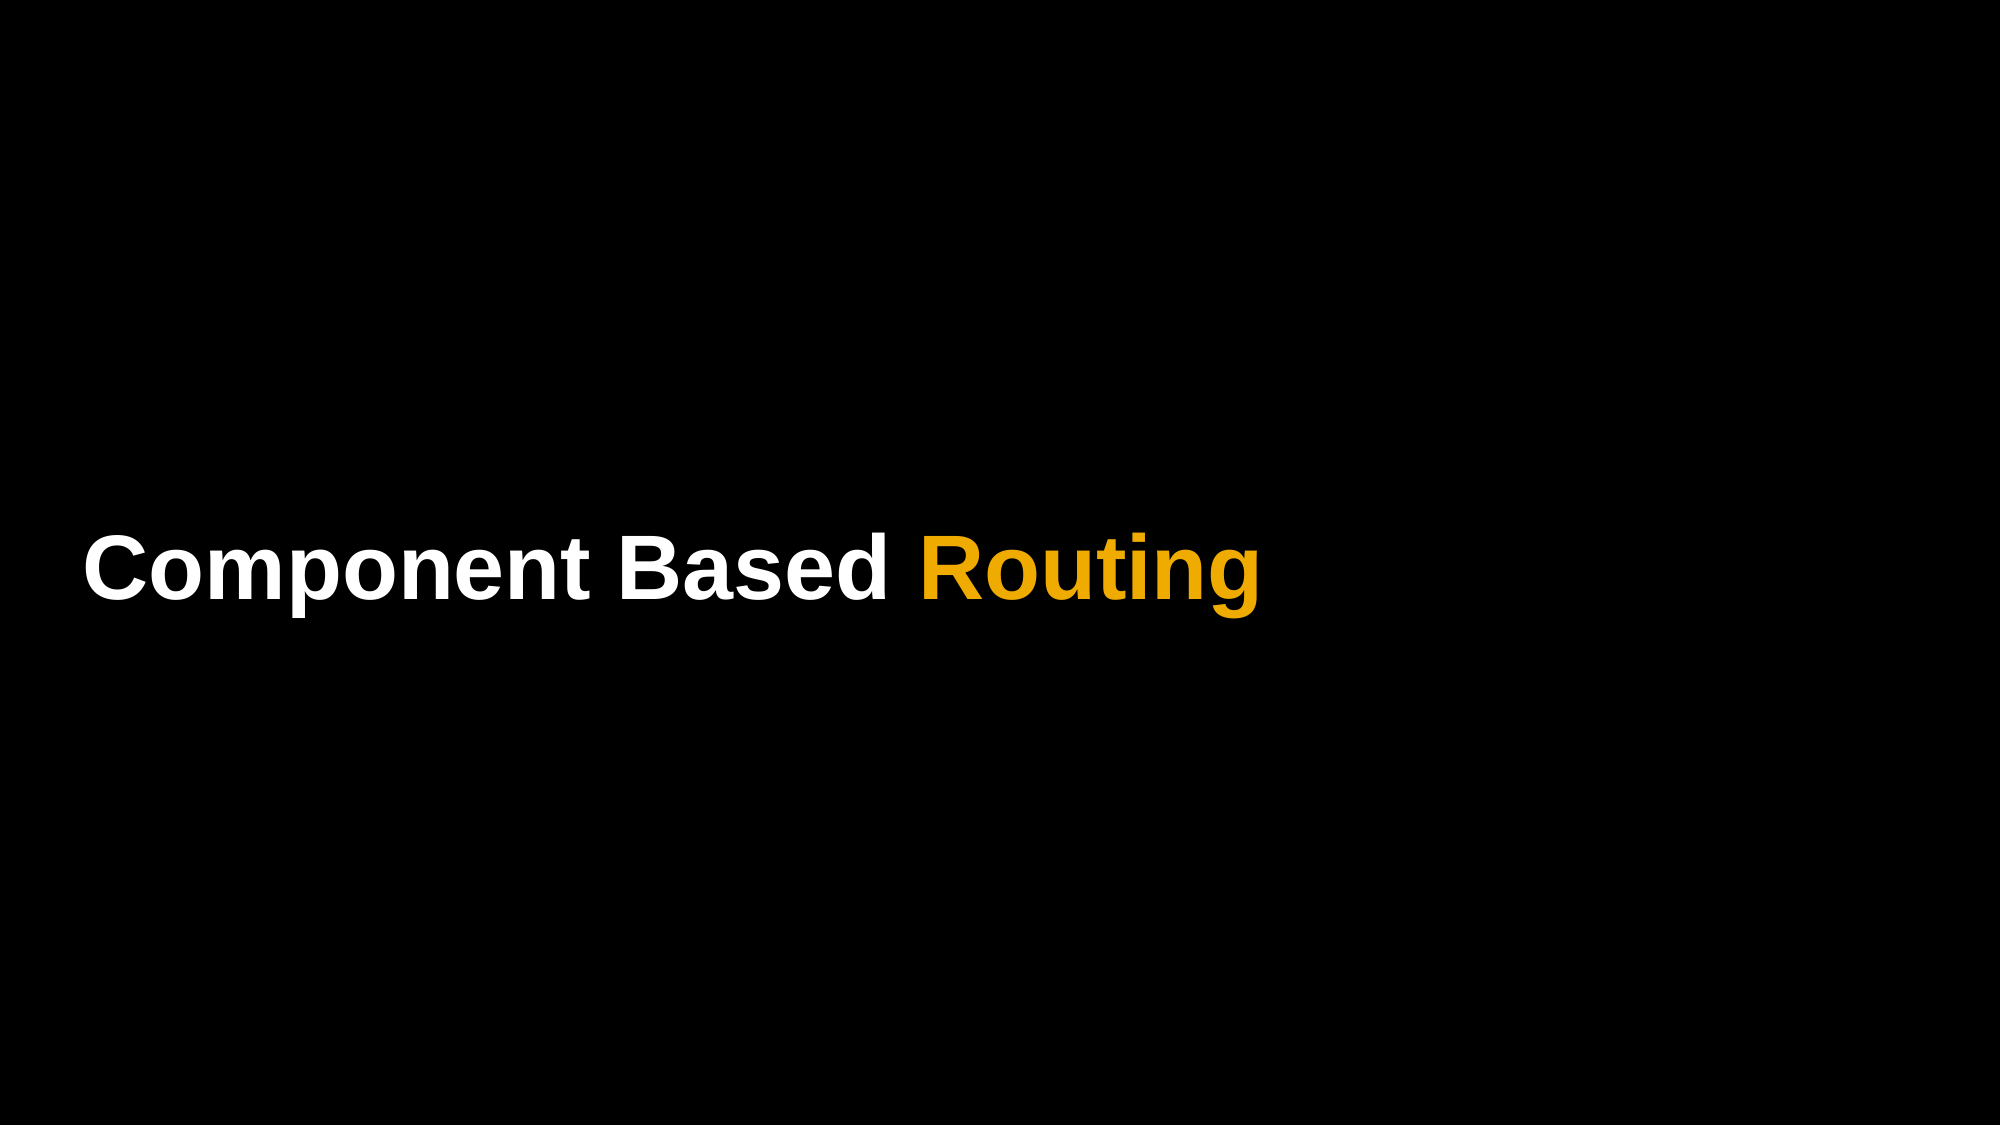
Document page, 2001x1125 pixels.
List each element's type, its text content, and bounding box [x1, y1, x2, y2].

title Component Based Routing [82, 506, 1918, 619]
